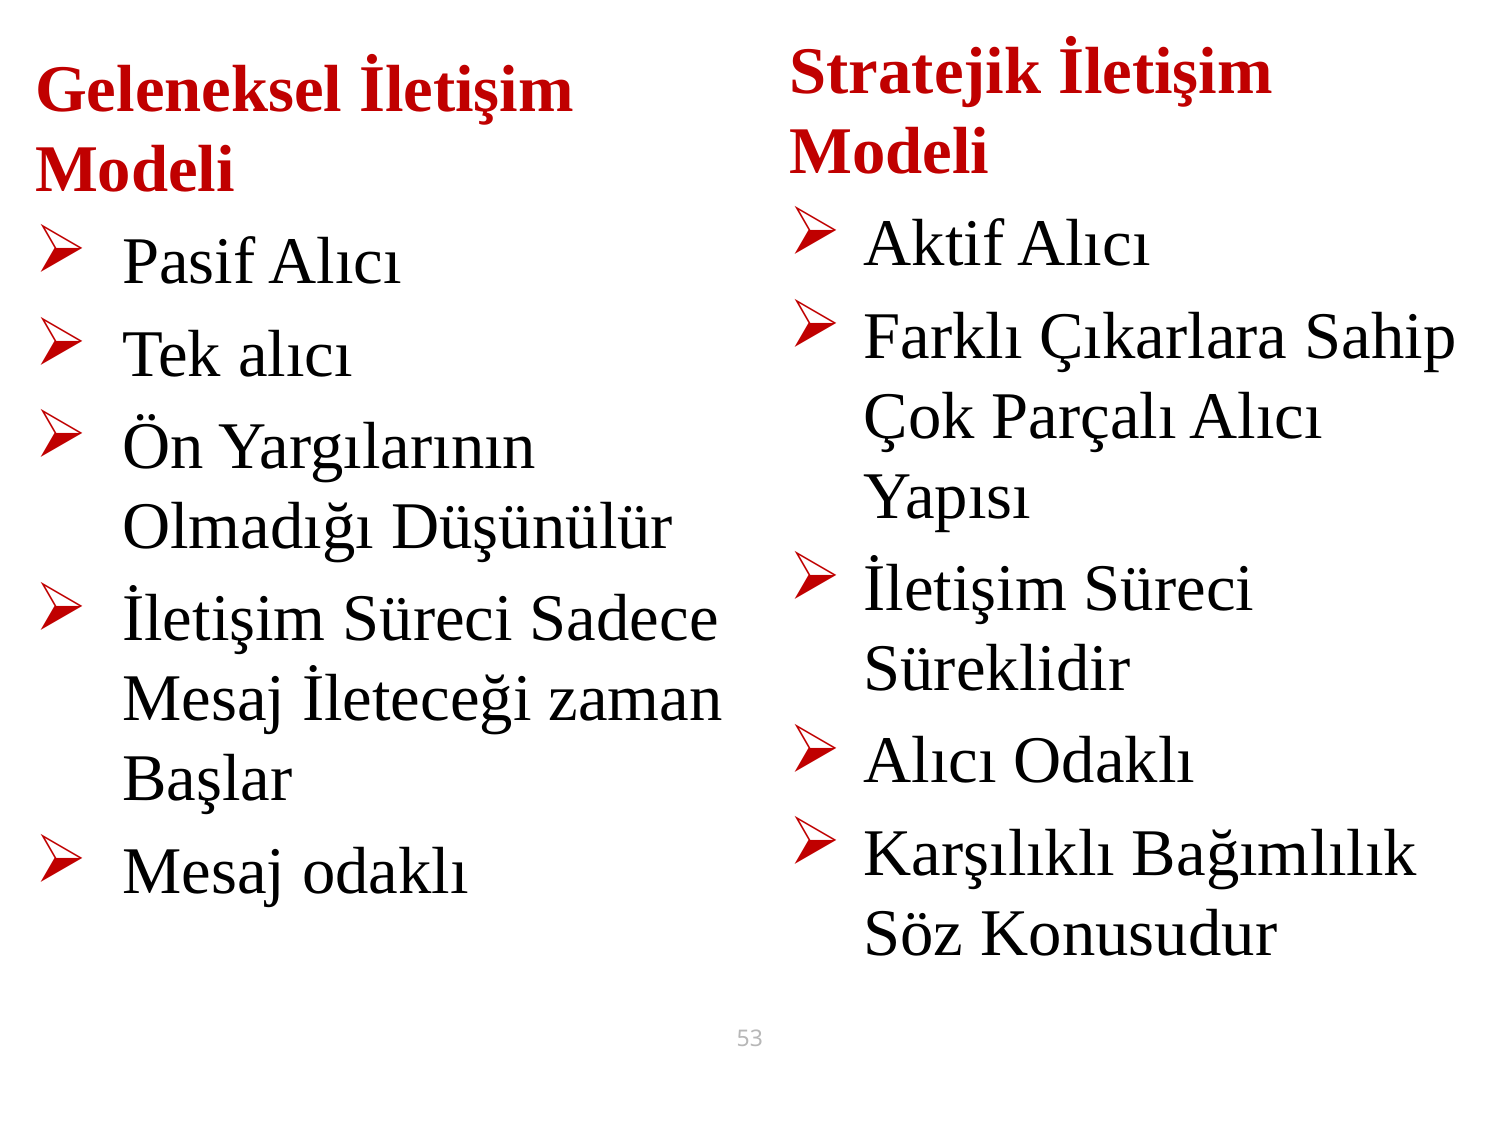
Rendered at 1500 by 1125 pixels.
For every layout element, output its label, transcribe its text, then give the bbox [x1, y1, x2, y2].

text_box Geleneksel İletişim Modeli Pasif Alıcı Tek alıcı Ön Yargılarının Olmadığı Düşünülür İletişim Süreci Sadece Mesaj İleteceği zaman Başlar Mesaj odaklı [20, 29, 759, 1108]
text_box 53 [704, 983, 795, 1070]
list Stratejik İletişim Modeli Aktif Alıcı Farklı Çıkarlara Sahip Çok Parçalı Alıcı Yapısı İletişim Süreci Süreklidir Alıcı Odaklı Karşılıklı Bağımlılık Söz Konusudur [774, 11, 1474, 1012]
